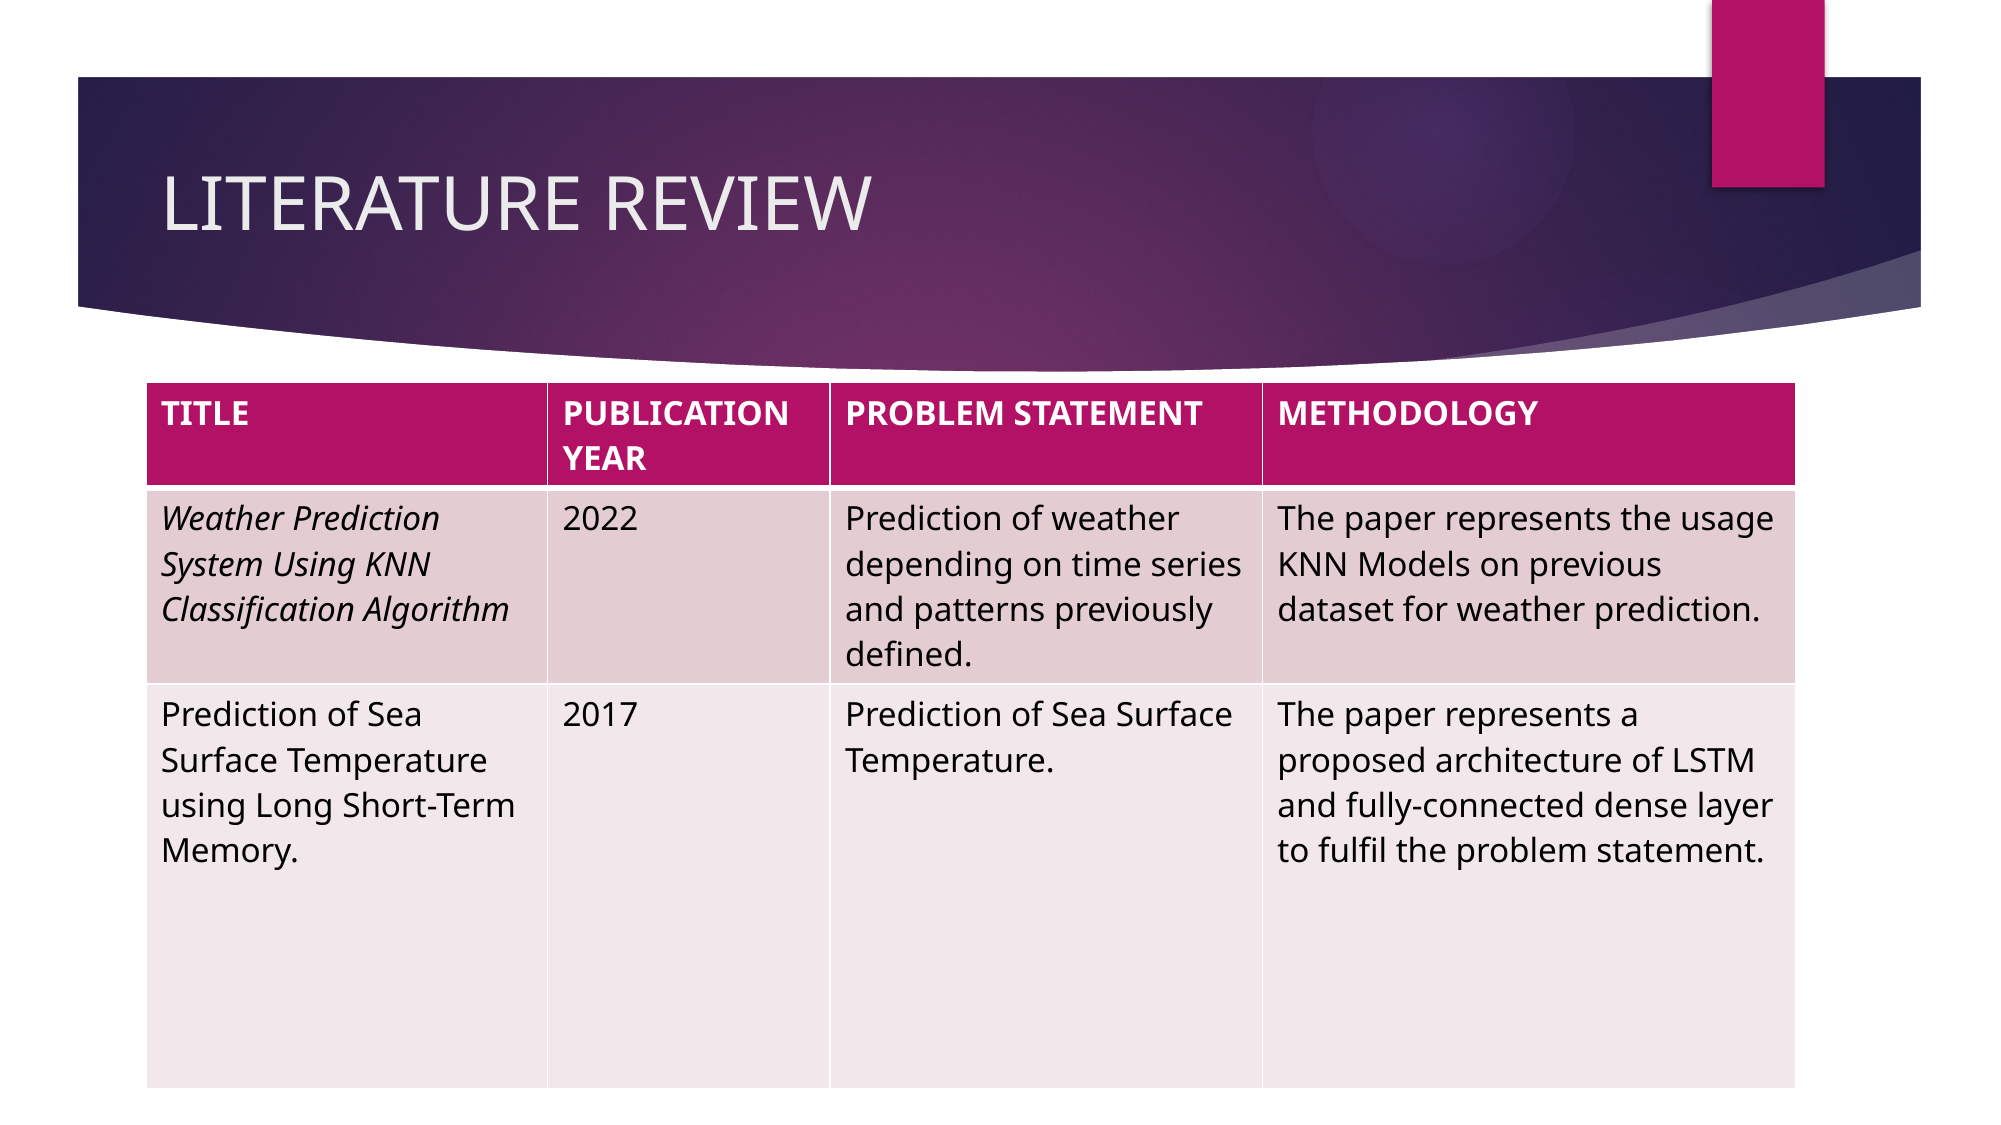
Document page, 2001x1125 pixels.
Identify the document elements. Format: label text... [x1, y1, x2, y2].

table_header TITLE [147, 383, 547, 485]
table_header PROBLEM STATEMENT [831, 383, 1262, 485]
table_header PUBLICATION YEAR [548, 383, 829, 485]
table_cell Weather Prediction System Using KNN Classification Algorithm [147, 491, 547, 683]
table_cell The paper represents the usage KNN Models on previous dataset for weather prediction. [1263, 491, 1795, 683]
table_header METHODOLOGY [1263, 383, 1795, 485]
table_cell Prediction of Sea Surface Temperature using Long Short-Term Memory. [147, 685, 547, 1088]
table_cell Prediction of weather depending on time series and patterns previously defined. [831, 491, 1262, 683]
title LITERATURE REVIEW [145, 81, 1796, 320]
table_cell 2017 [548, 685, 829, 1088]
table_cell Prediction of Sea Surface Temperature. [831, 685, 1262, 1088]
table_cell The paper represents a proposed architecture of LSTM and fully-connected dense layer to fulfil the problem statement. [1263, 685, 1795, 1088]
table_cell 2022 [548, 491, 829, 683]
